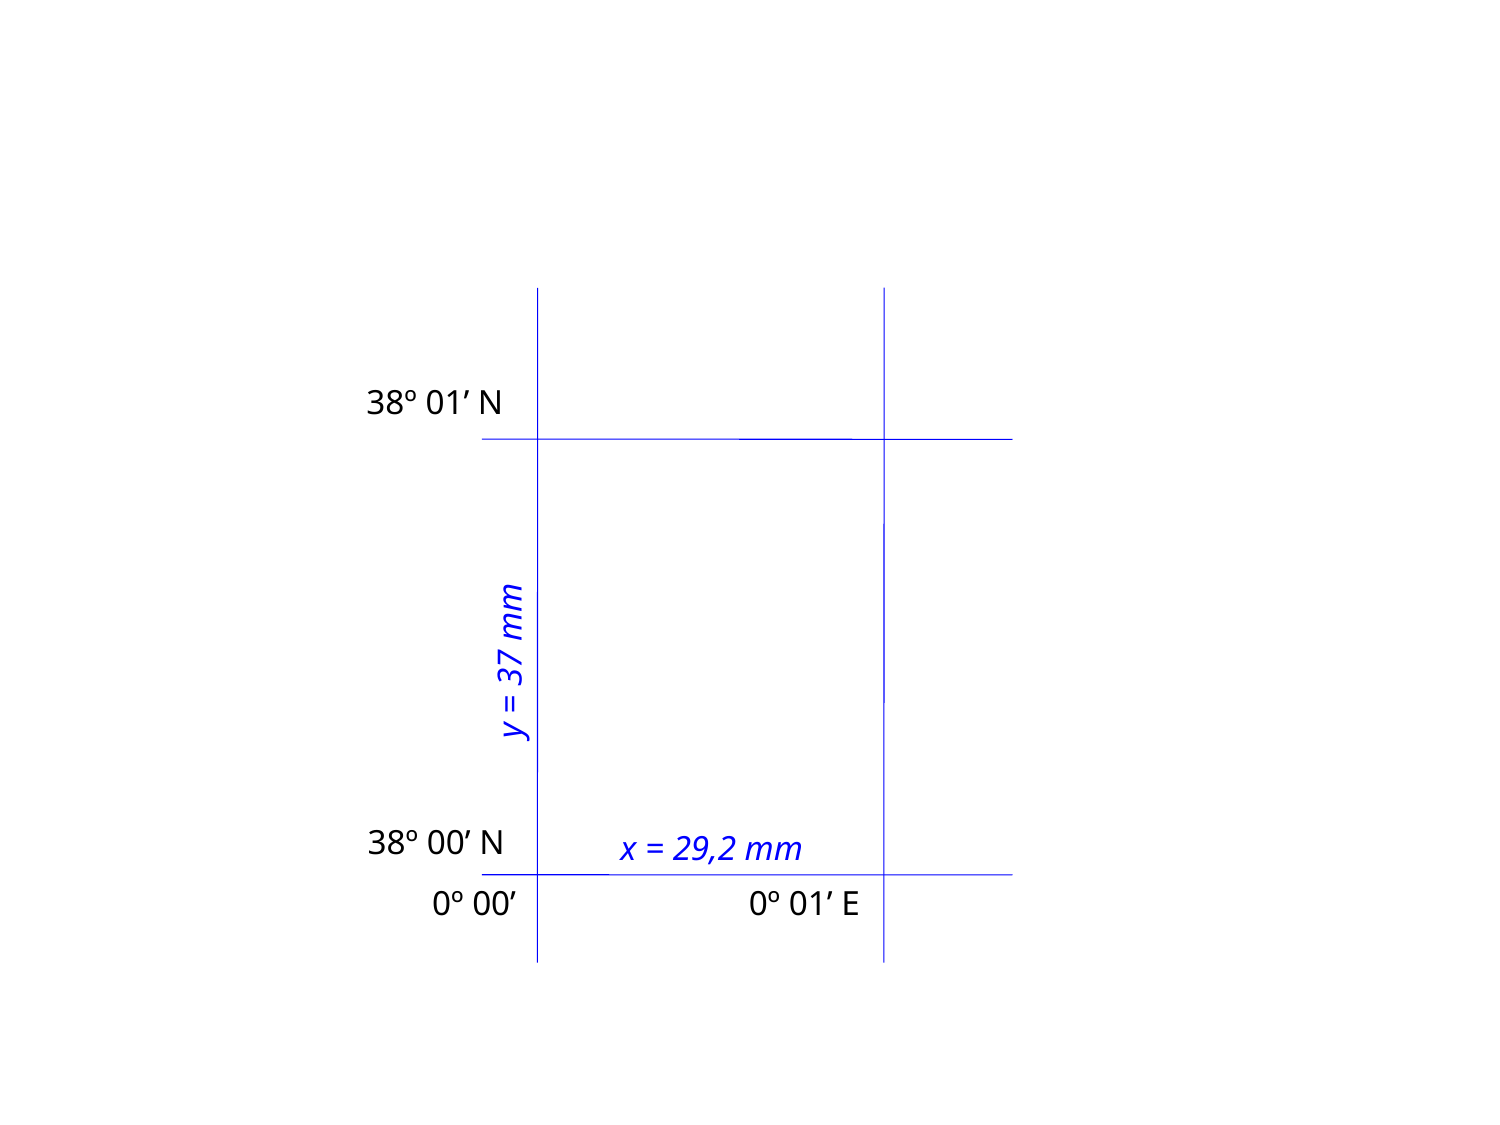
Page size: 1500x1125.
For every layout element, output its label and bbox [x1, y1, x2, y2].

text_box [350, 287, 1013, 963]
